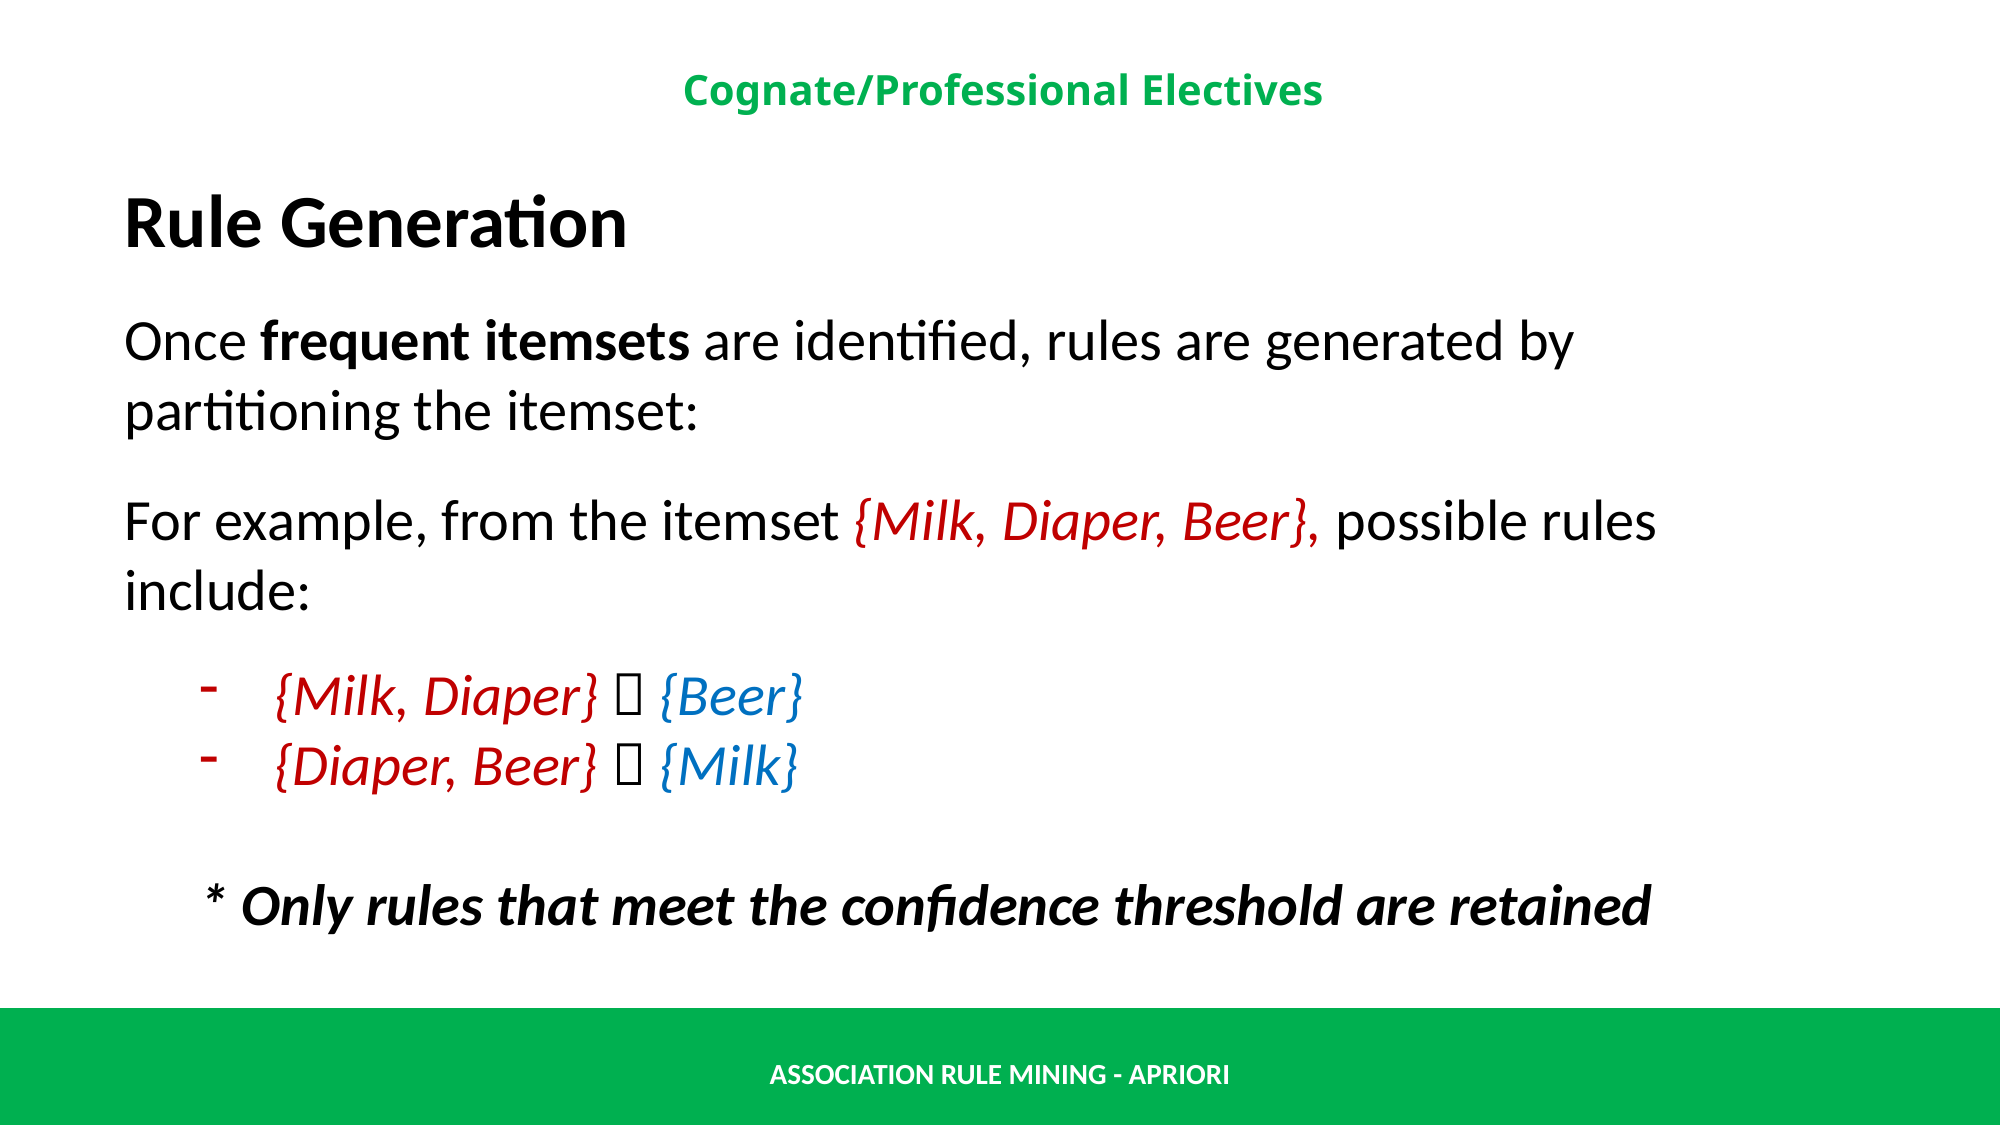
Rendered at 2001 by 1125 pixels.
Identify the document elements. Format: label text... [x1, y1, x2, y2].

text_box Rule Generation Once frequent itemsets are identified, rules are generated by partitioning the itemset: For example, from the itemset {Milk, Diaper, Beer}, possible rules include: {Milk, Diaper}  {Beer} {Diaper, Beer}  {Milk} * Only rules that meet the confidence threshold are retained [109, 165, 1842, 945]
